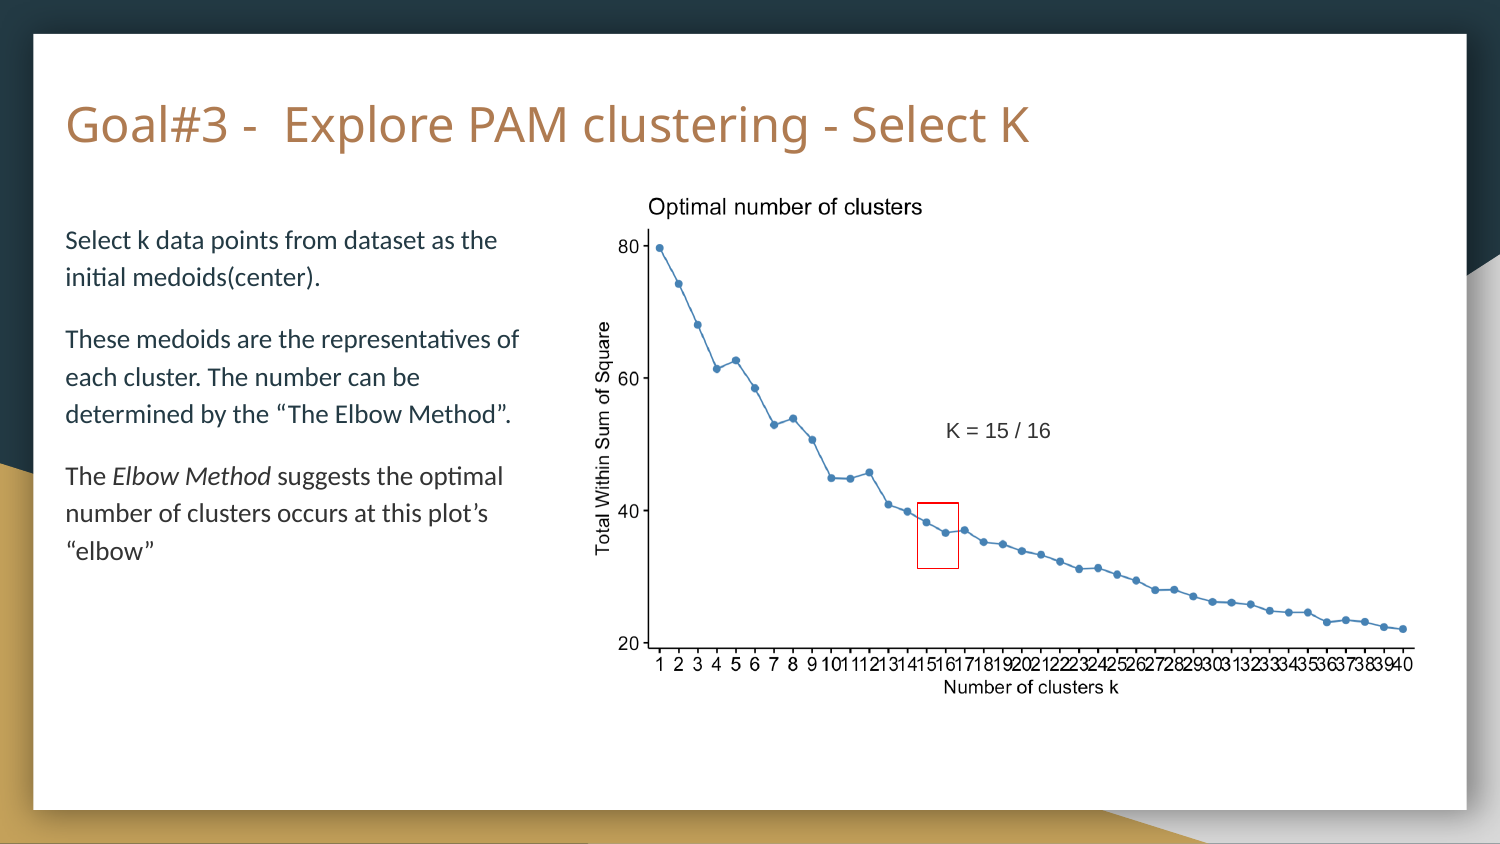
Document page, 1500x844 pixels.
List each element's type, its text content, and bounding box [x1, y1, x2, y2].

picture [585, 168, 1451, 703]
title Goal#3 - Explore PAM clustering - Select K [50, 78, 1282, 169]
list Select k data points from dataset as the initial medoids(center). These medoids are the representatives of each cluster. The number can be determined by the “The Elbow Method”. The Elbow Method suggests the optimal number of clusters occurs at this plot’s “elbow” [50, 202, 554, 769]
